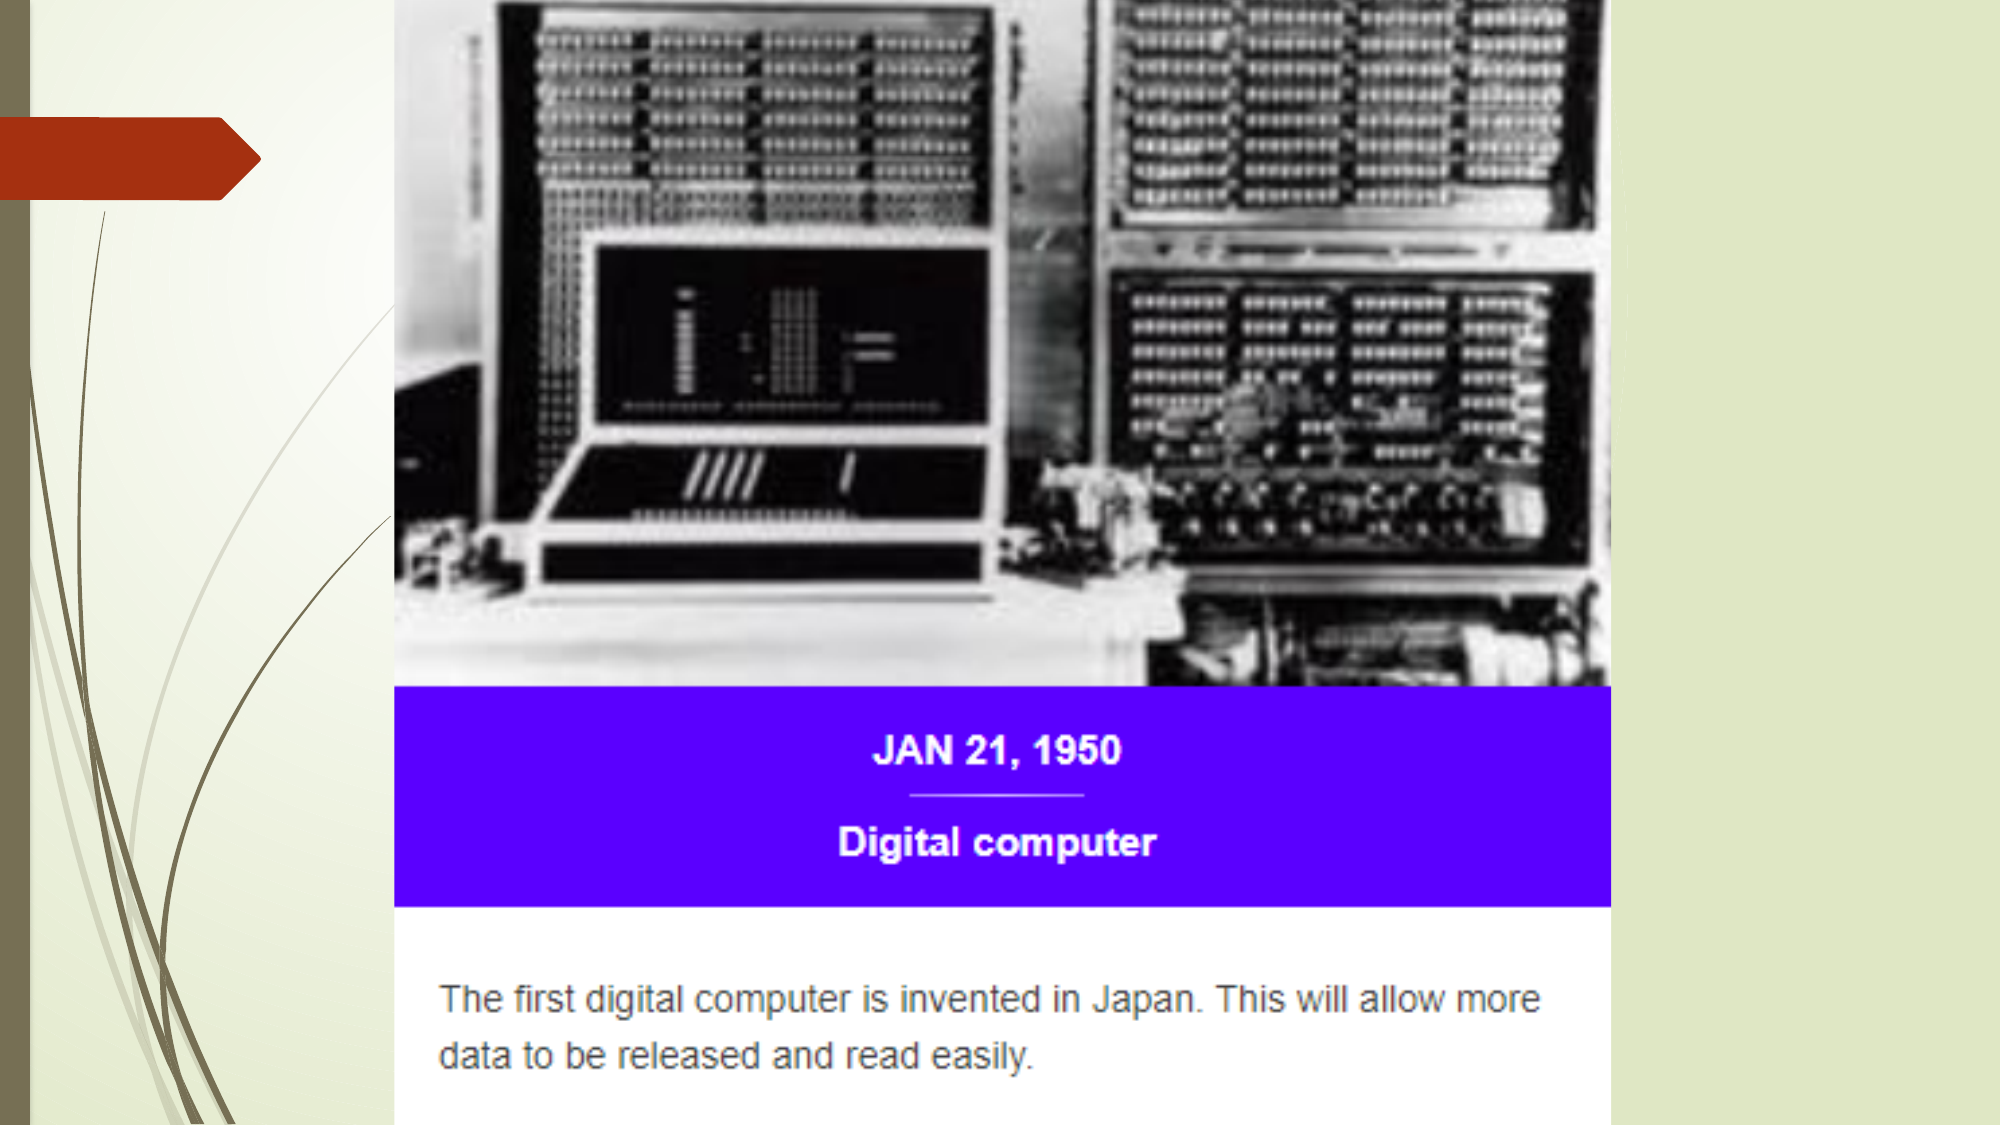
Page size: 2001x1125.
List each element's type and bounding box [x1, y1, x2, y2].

list [394, 0, 1612, 1125]
